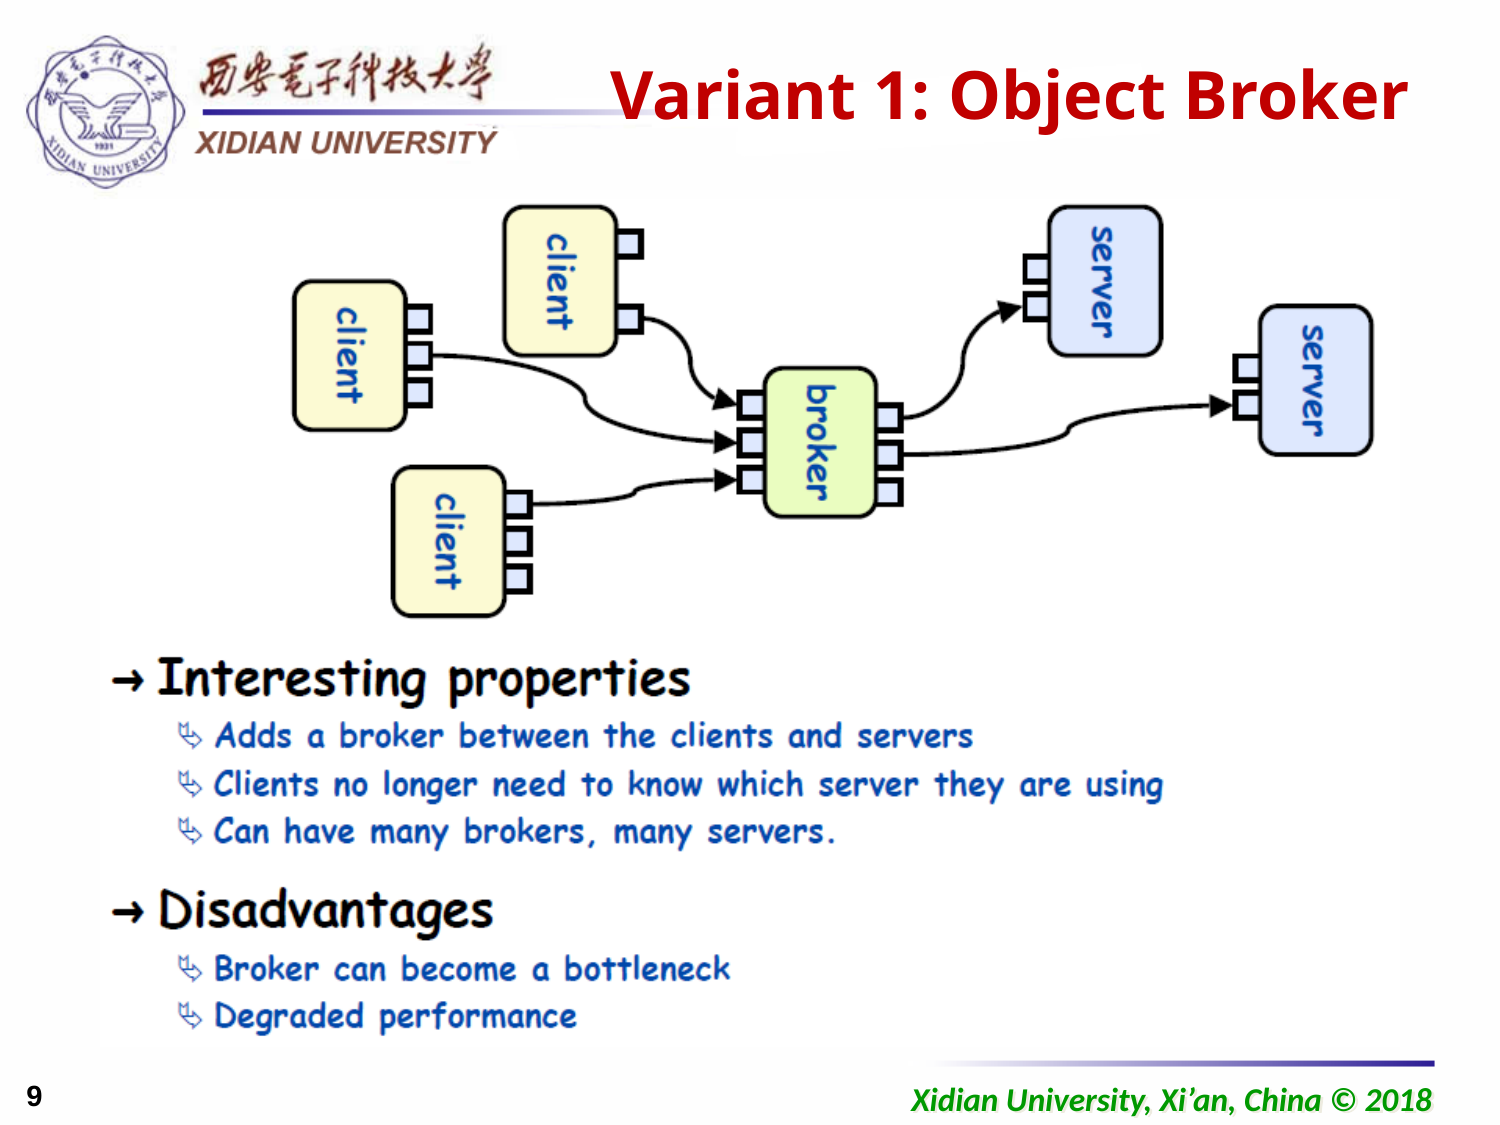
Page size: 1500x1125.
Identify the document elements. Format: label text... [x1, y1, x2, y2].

title Variant 1: Object Broker [572, 45, 1425, 233]
picture [0, 0, 1500, 1125]
